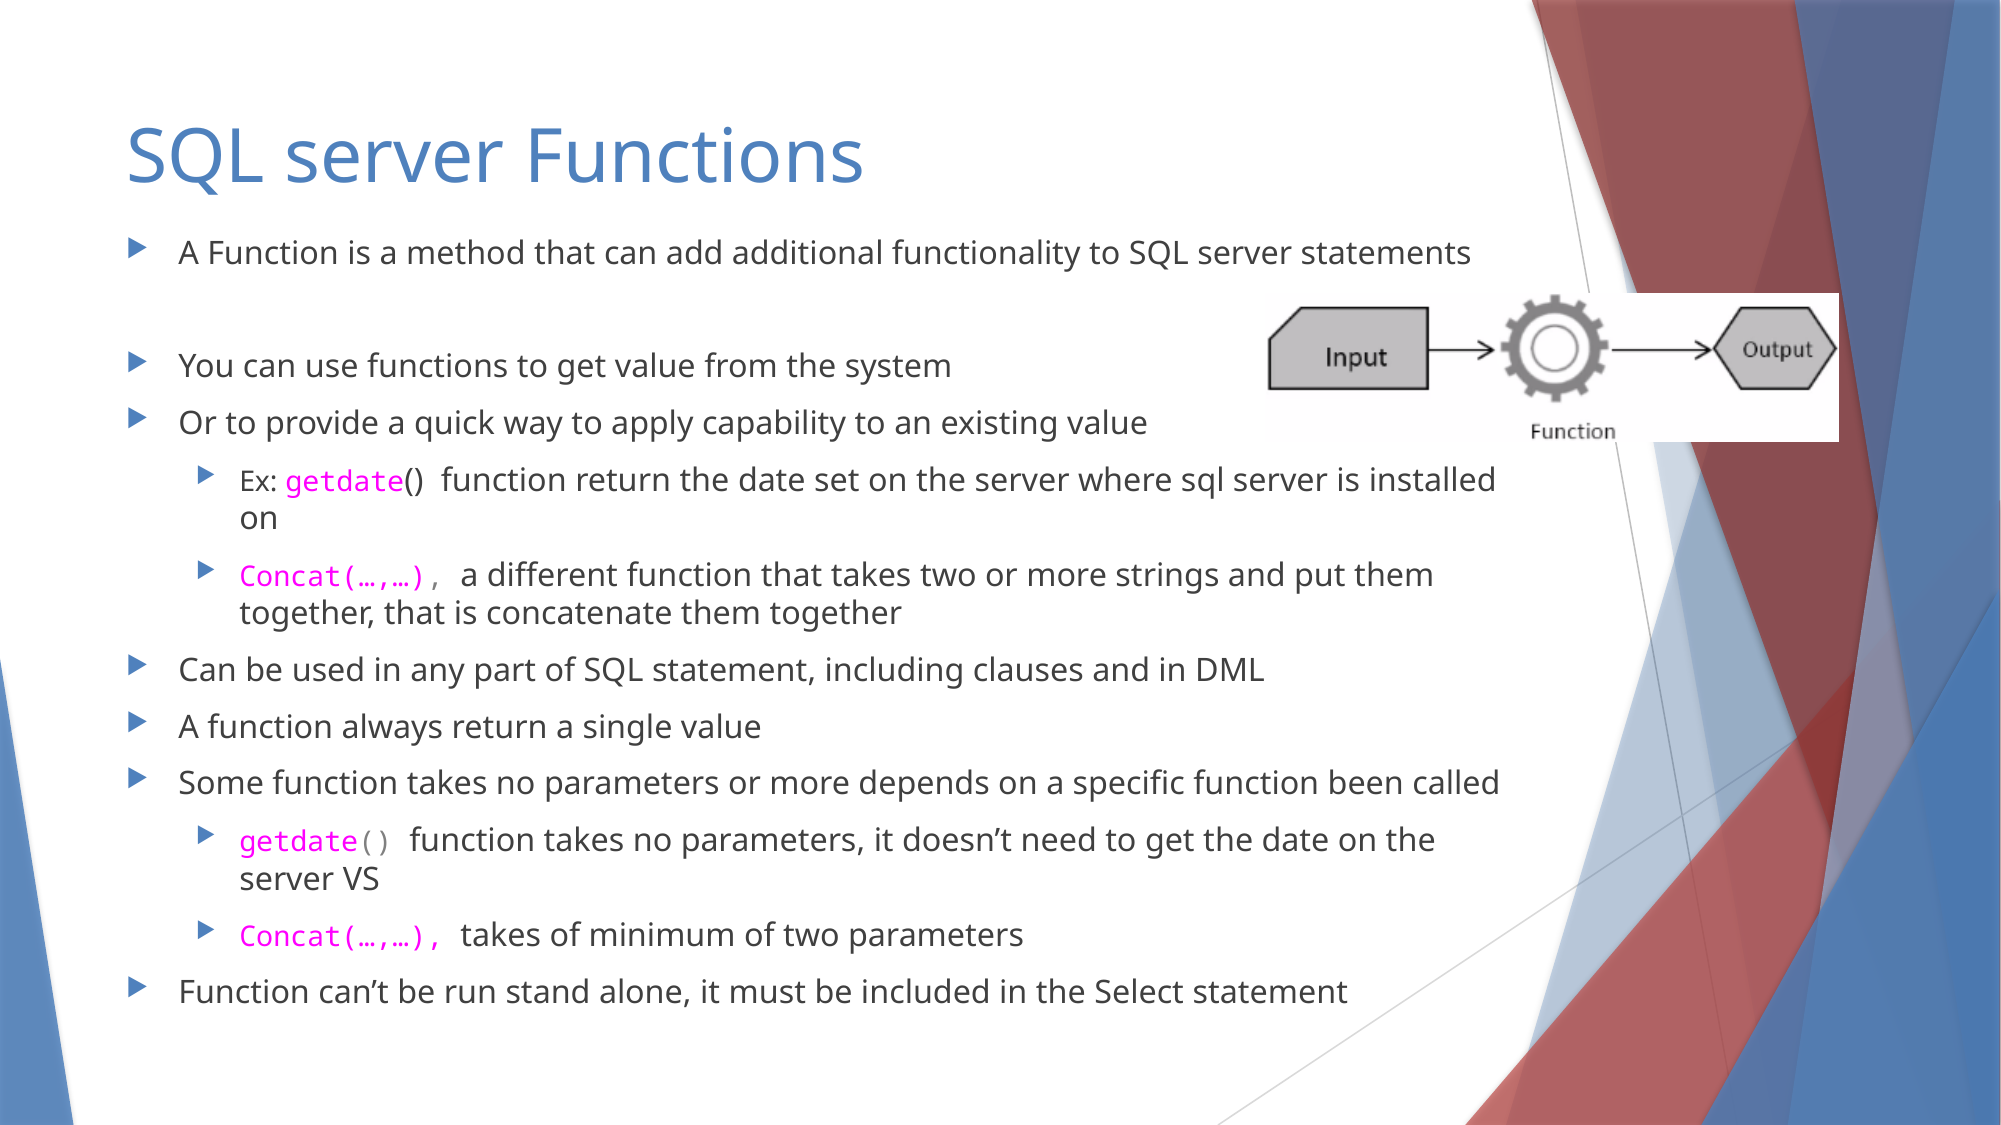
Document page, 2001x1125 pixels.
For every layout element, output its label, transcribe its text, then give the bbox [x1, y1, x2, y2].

title SQL server Functions [111, 99, 1522, 224]
picture [1264, 292, 1840, 443]
list A Function is a method that can add additional functionality to SQL server statements You can use functions to get value from the system Or to provide a quick way to apply capability to an existing value Ex: getdate() function return the date set on the server where sql server is installed on Concat(…,…), a different function that takes two or more strings and put them together, that is concatenate them together Can be used in any part of SQL statement, including clauses and in DML A function always return a single value Some function takes no parameters or more depends on a specific function been called getdate() function takes no parameters, it doesn’t need to get the date on the server VS Concat(…,…), takes of minimum of two parameters Function can’t be run stand alone, it must be included in the Select statement [111, 224, 1522, 1079]
